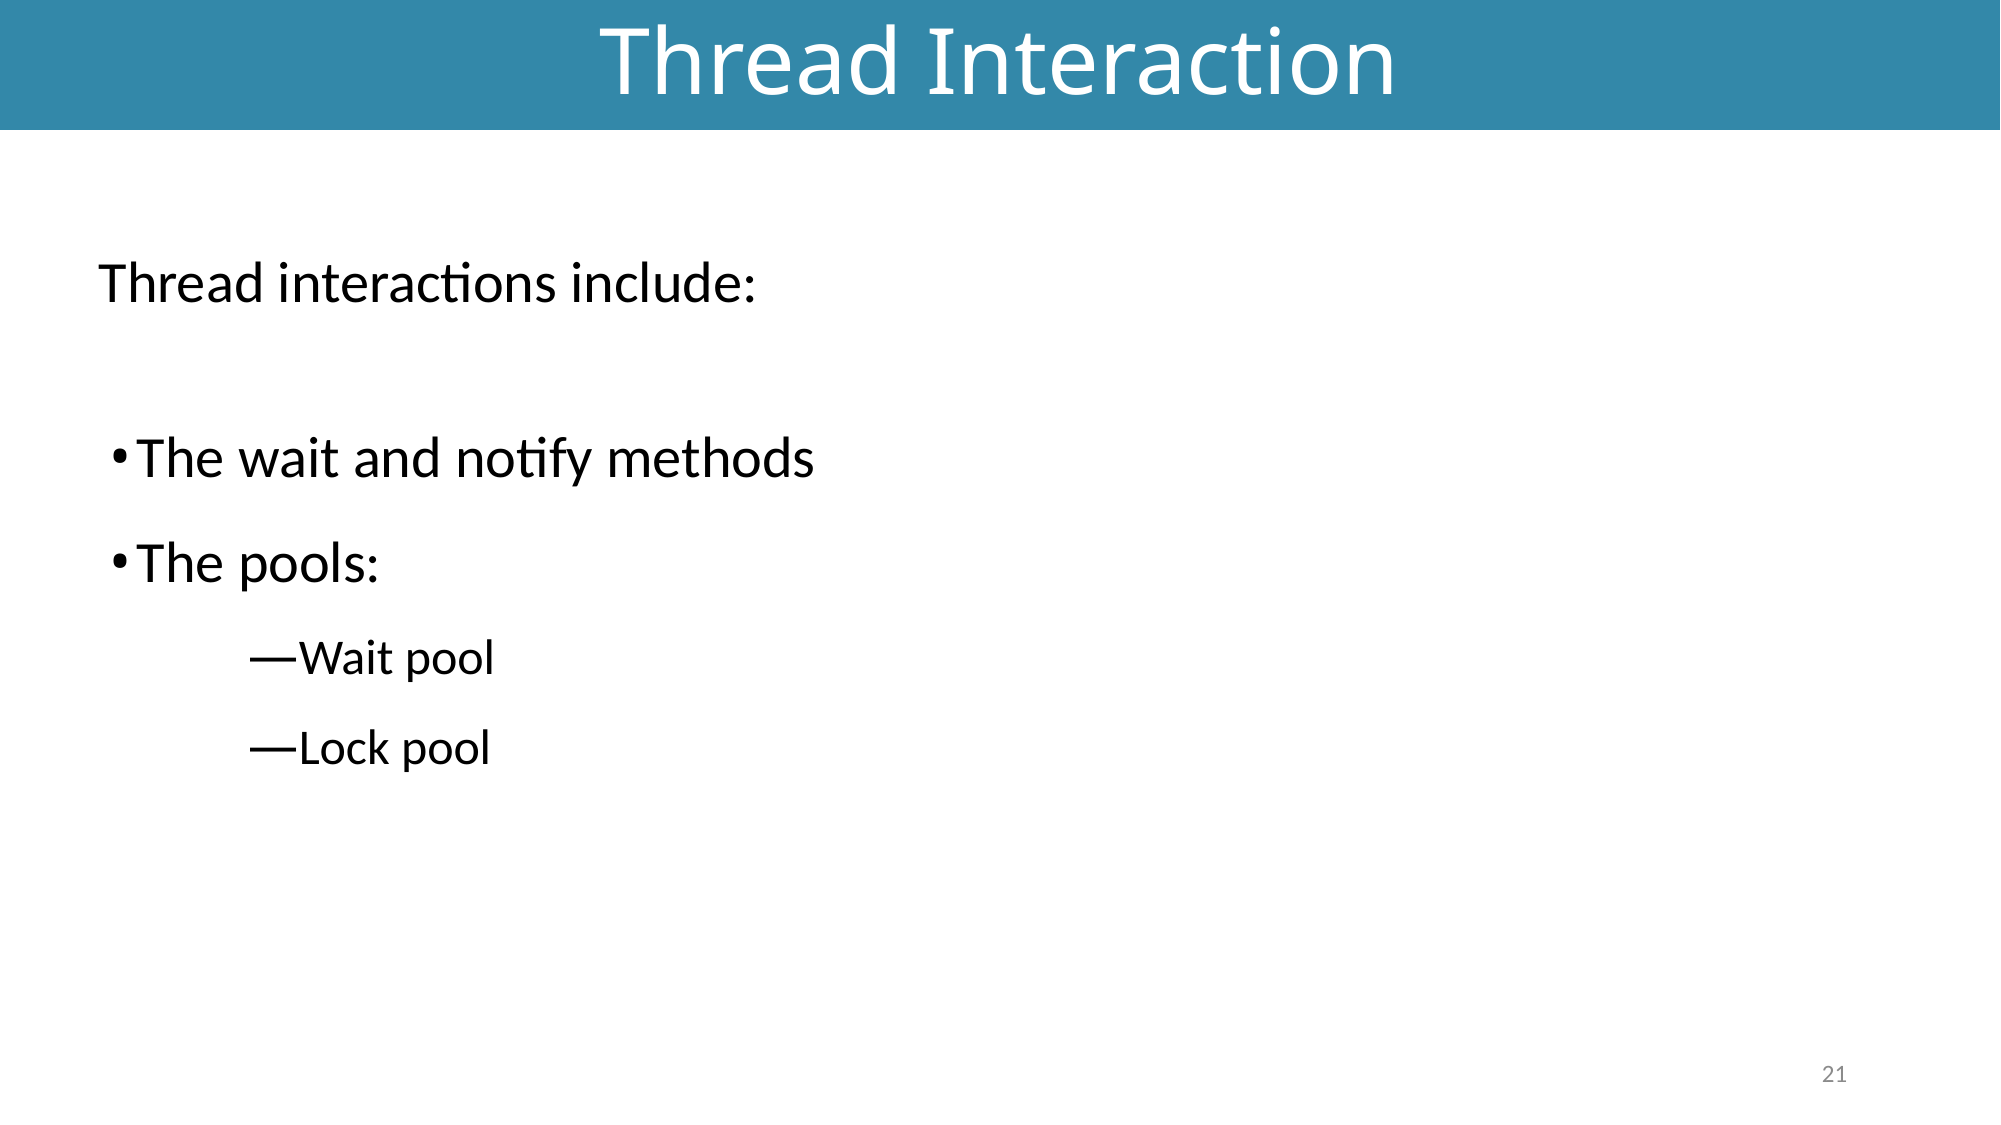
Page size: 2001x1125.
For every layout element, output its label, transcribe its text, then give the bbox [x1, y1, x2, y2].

title Thread Interaction [0, 0, 2000, 131]
slide_number 21 [1412, 1042, 1863, 1103]
text_box Thread interactions include: The wait and notify methods The pools: Wait pool Lock pool [83, 237, 1918, 782]
